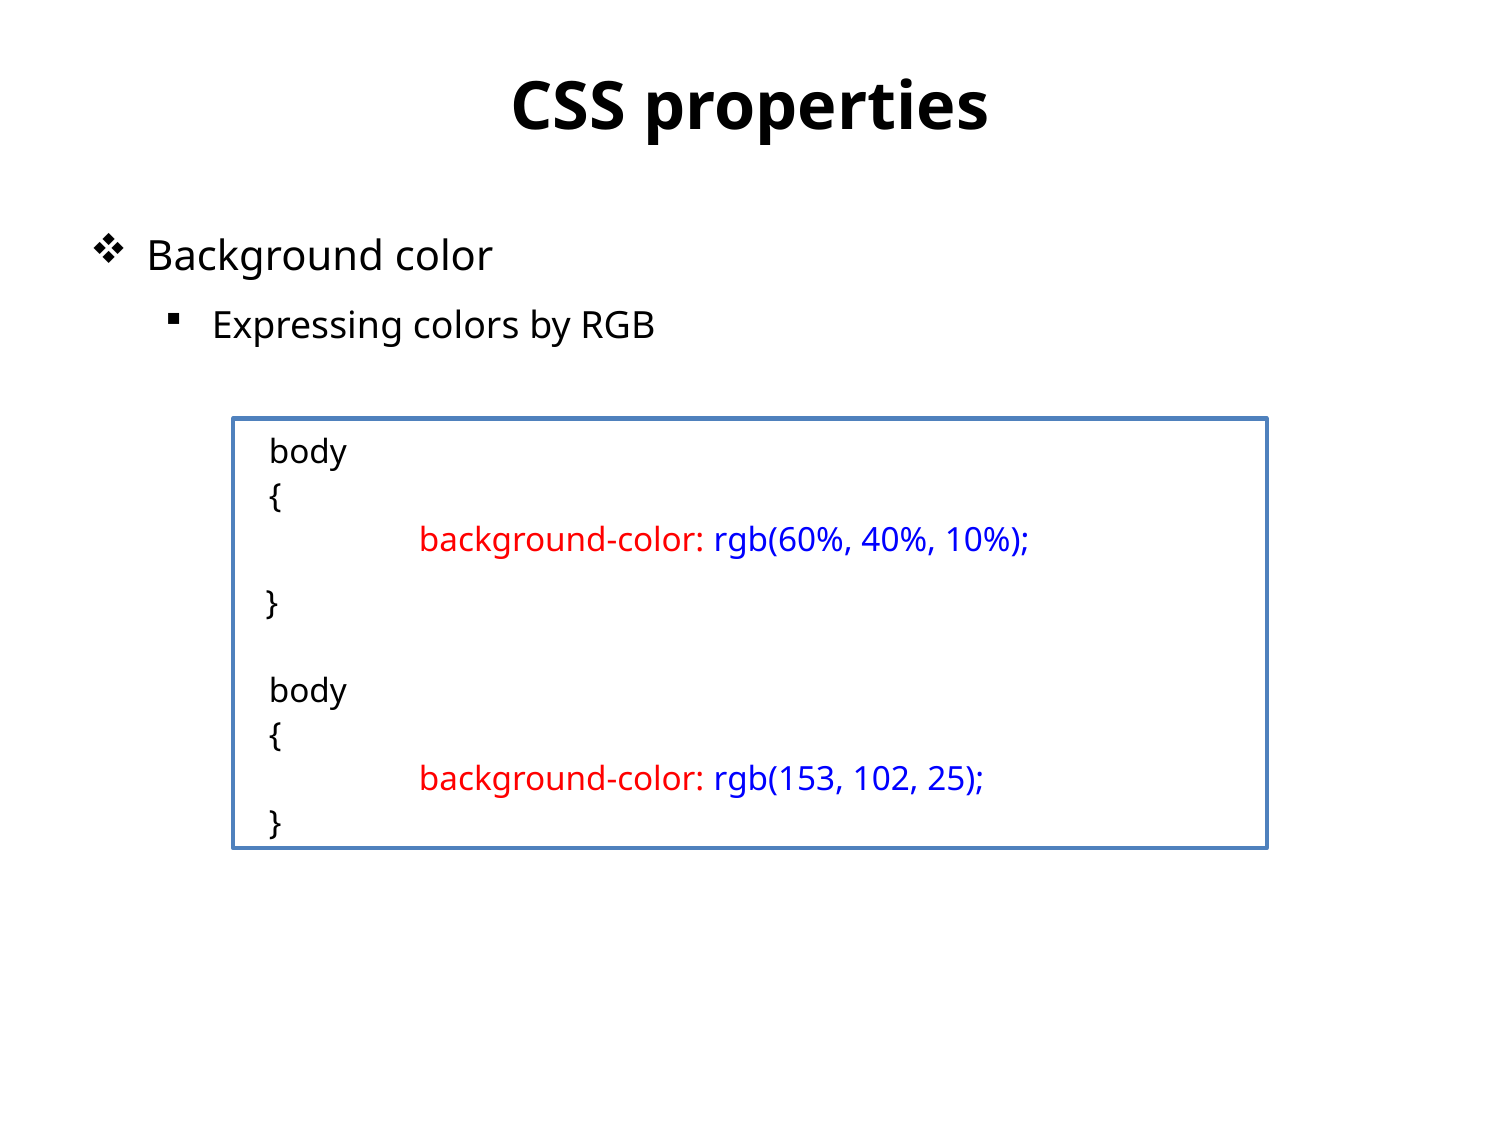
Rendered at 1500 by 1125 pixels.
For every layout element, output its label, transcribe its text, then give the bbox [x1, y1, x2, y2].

list Background color Expressing colors by RGB [75, 196, 1425, 1071]
title CSS properties [75, 45, 1425, 161]
